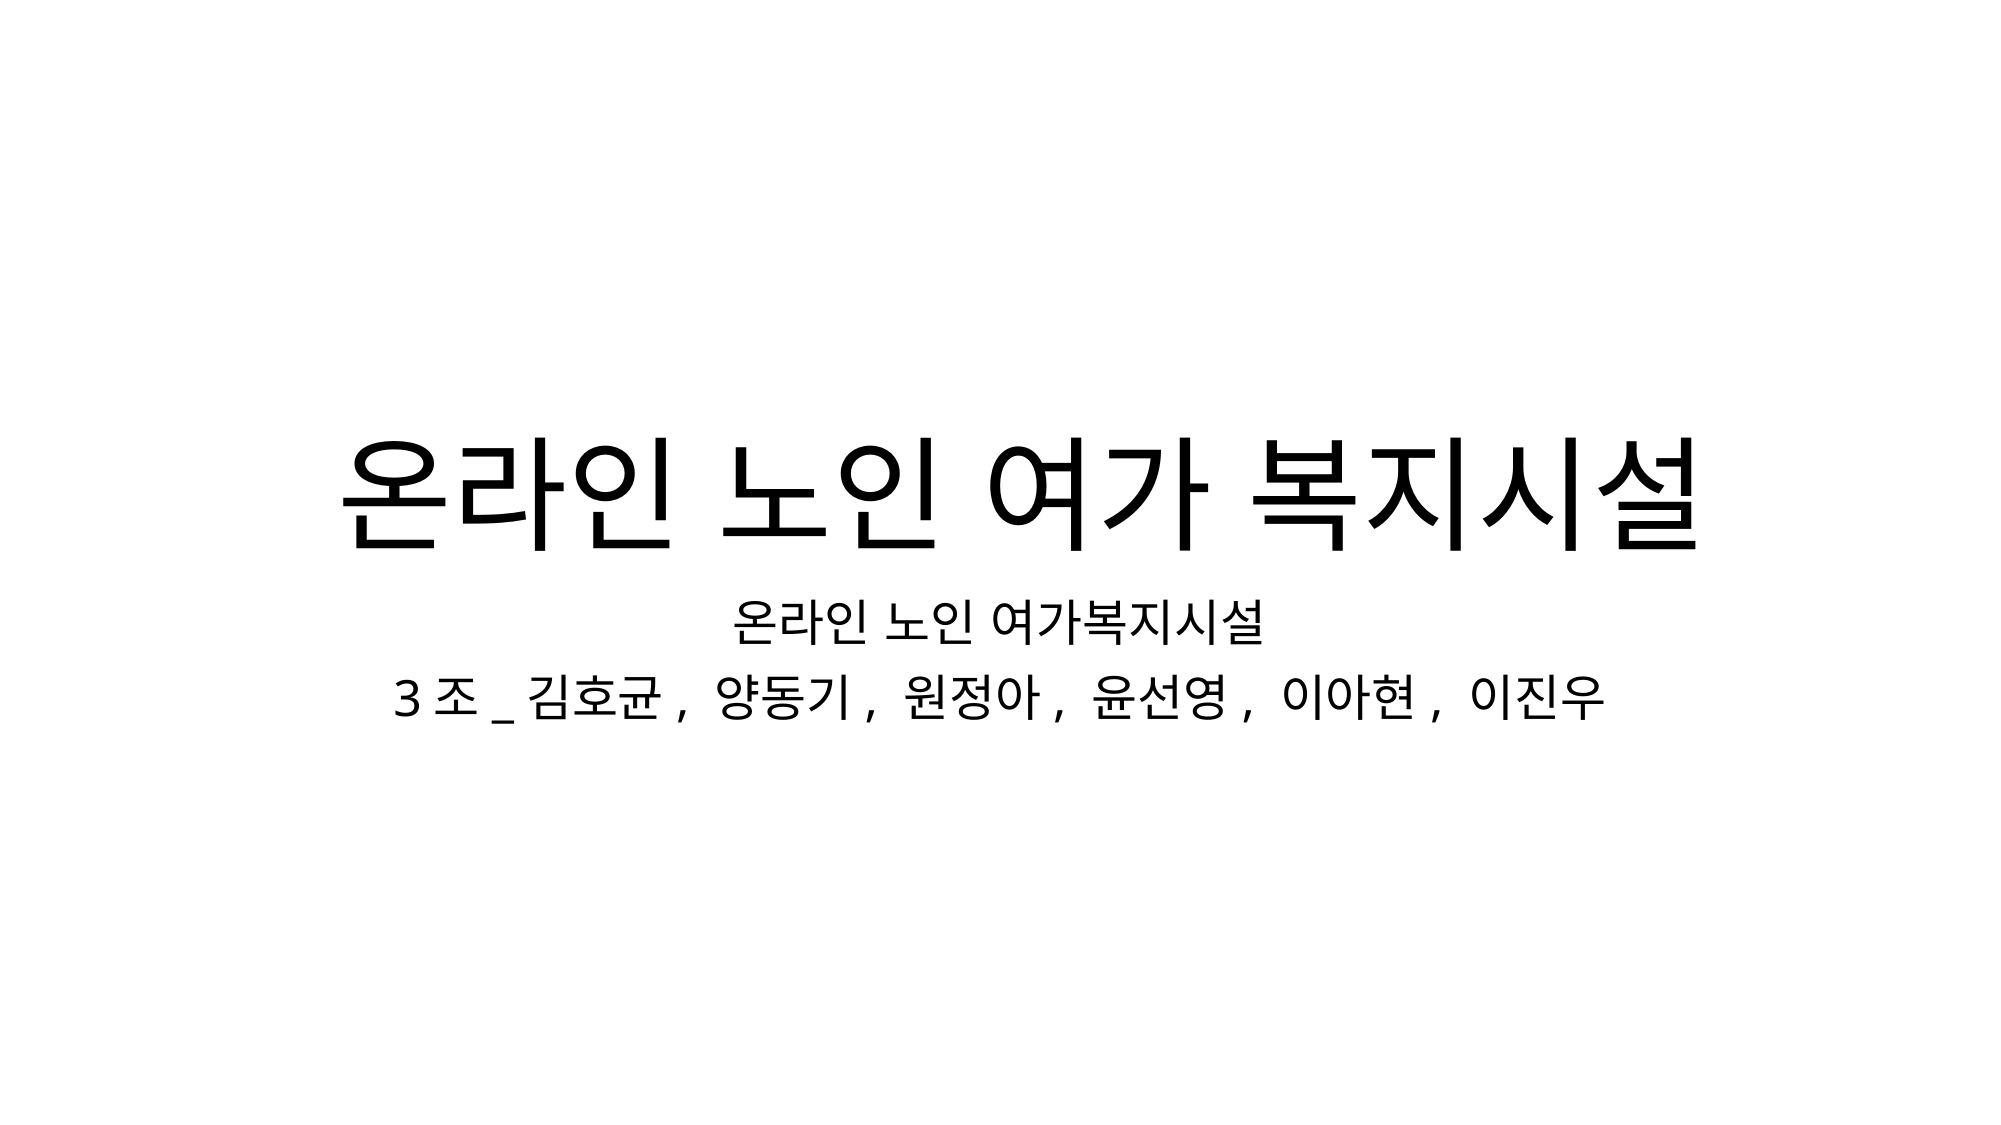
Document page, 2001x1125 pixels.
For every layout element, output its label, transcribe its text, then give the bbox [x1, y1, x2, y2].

subtitle 온라인 노인 여가복지시설 3조_김호균, 양동기, 원정아, 윤선영, 이아현, 이진우 [249, 590, 1750, 863]
title 온라인 노인 여가 복지시설 [229, 380, 1815, 576]
